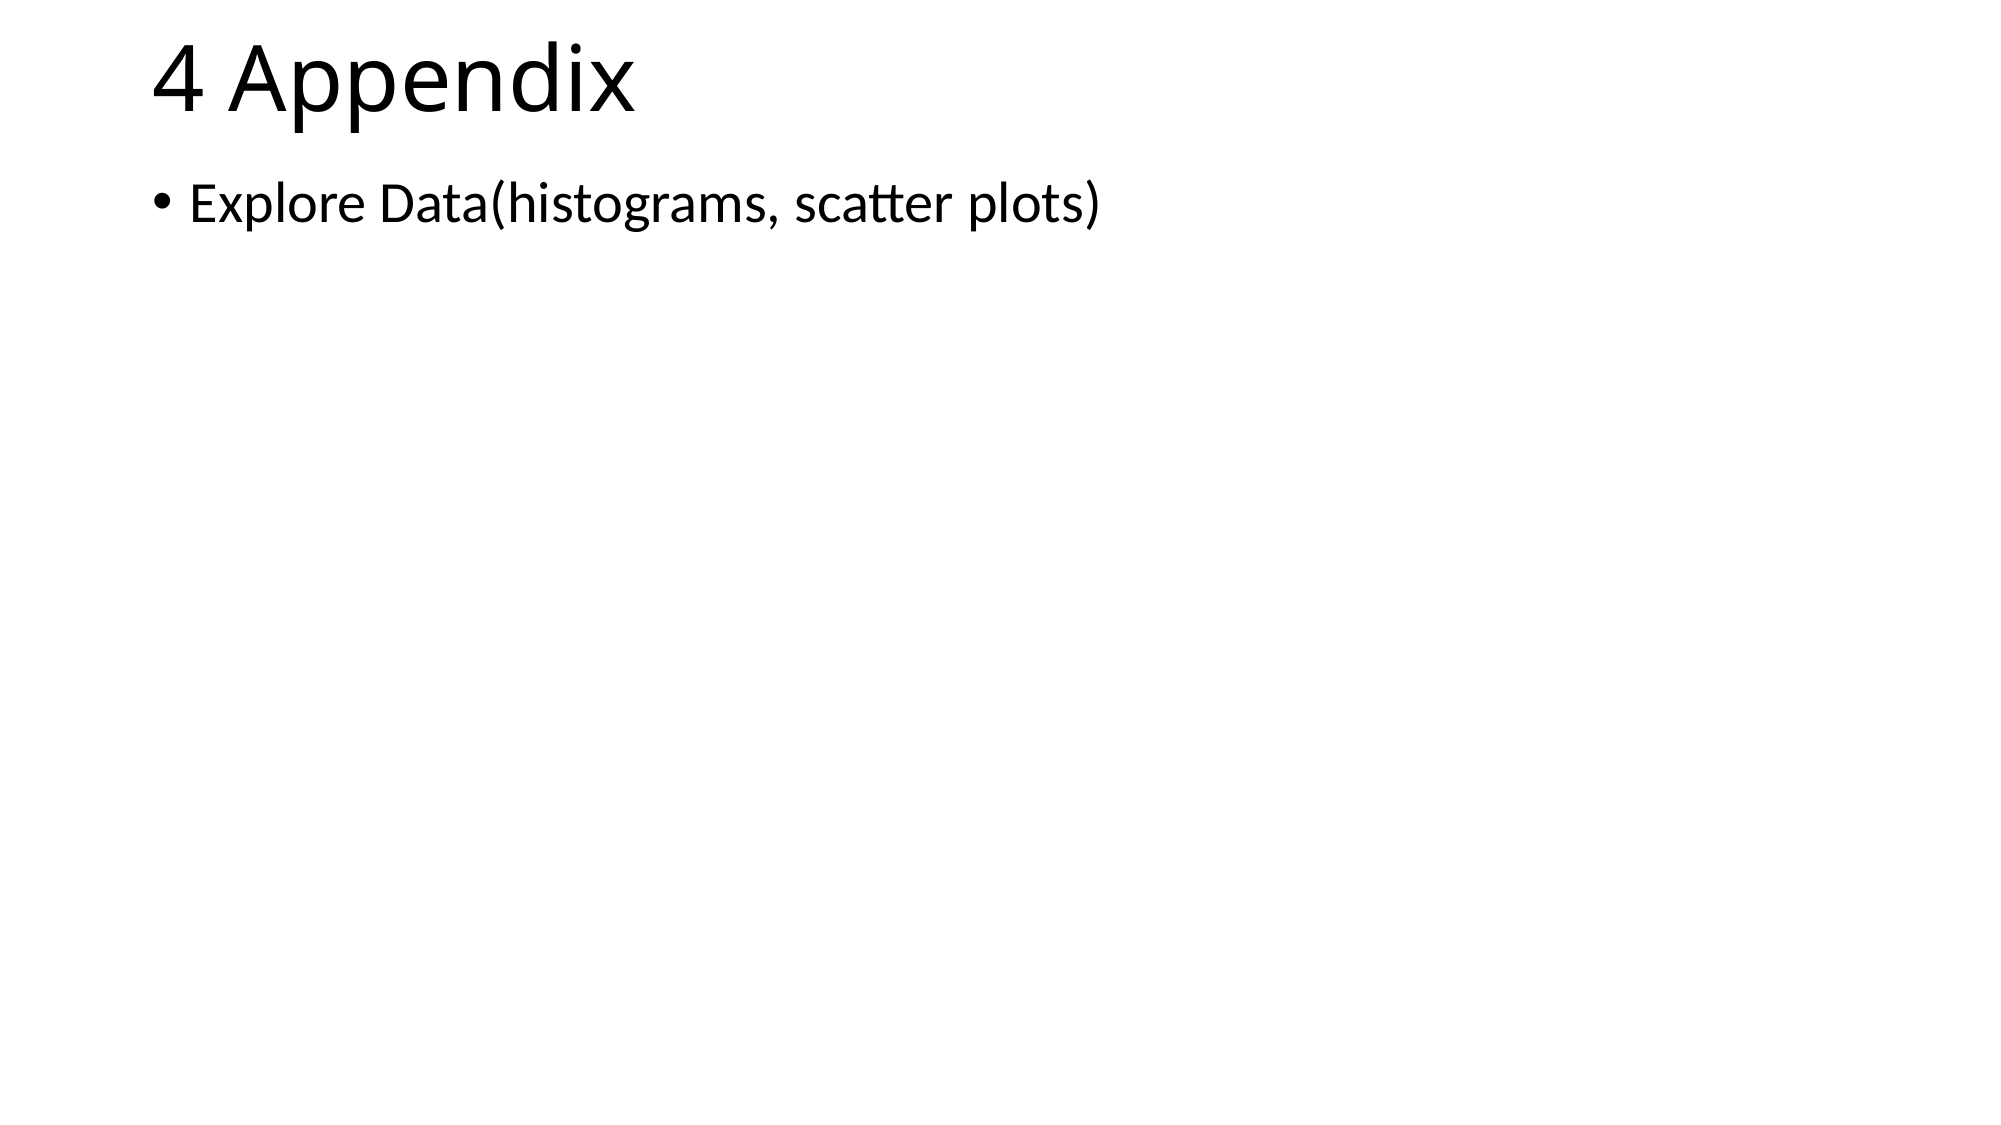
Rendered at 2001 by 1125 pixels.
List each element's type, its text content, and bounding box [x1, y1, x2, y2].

list Explore Data(histograms, scatter plots) [137, 164, 1863, 1029]
title 4 Appendix [137, 20, 1863, 144]
